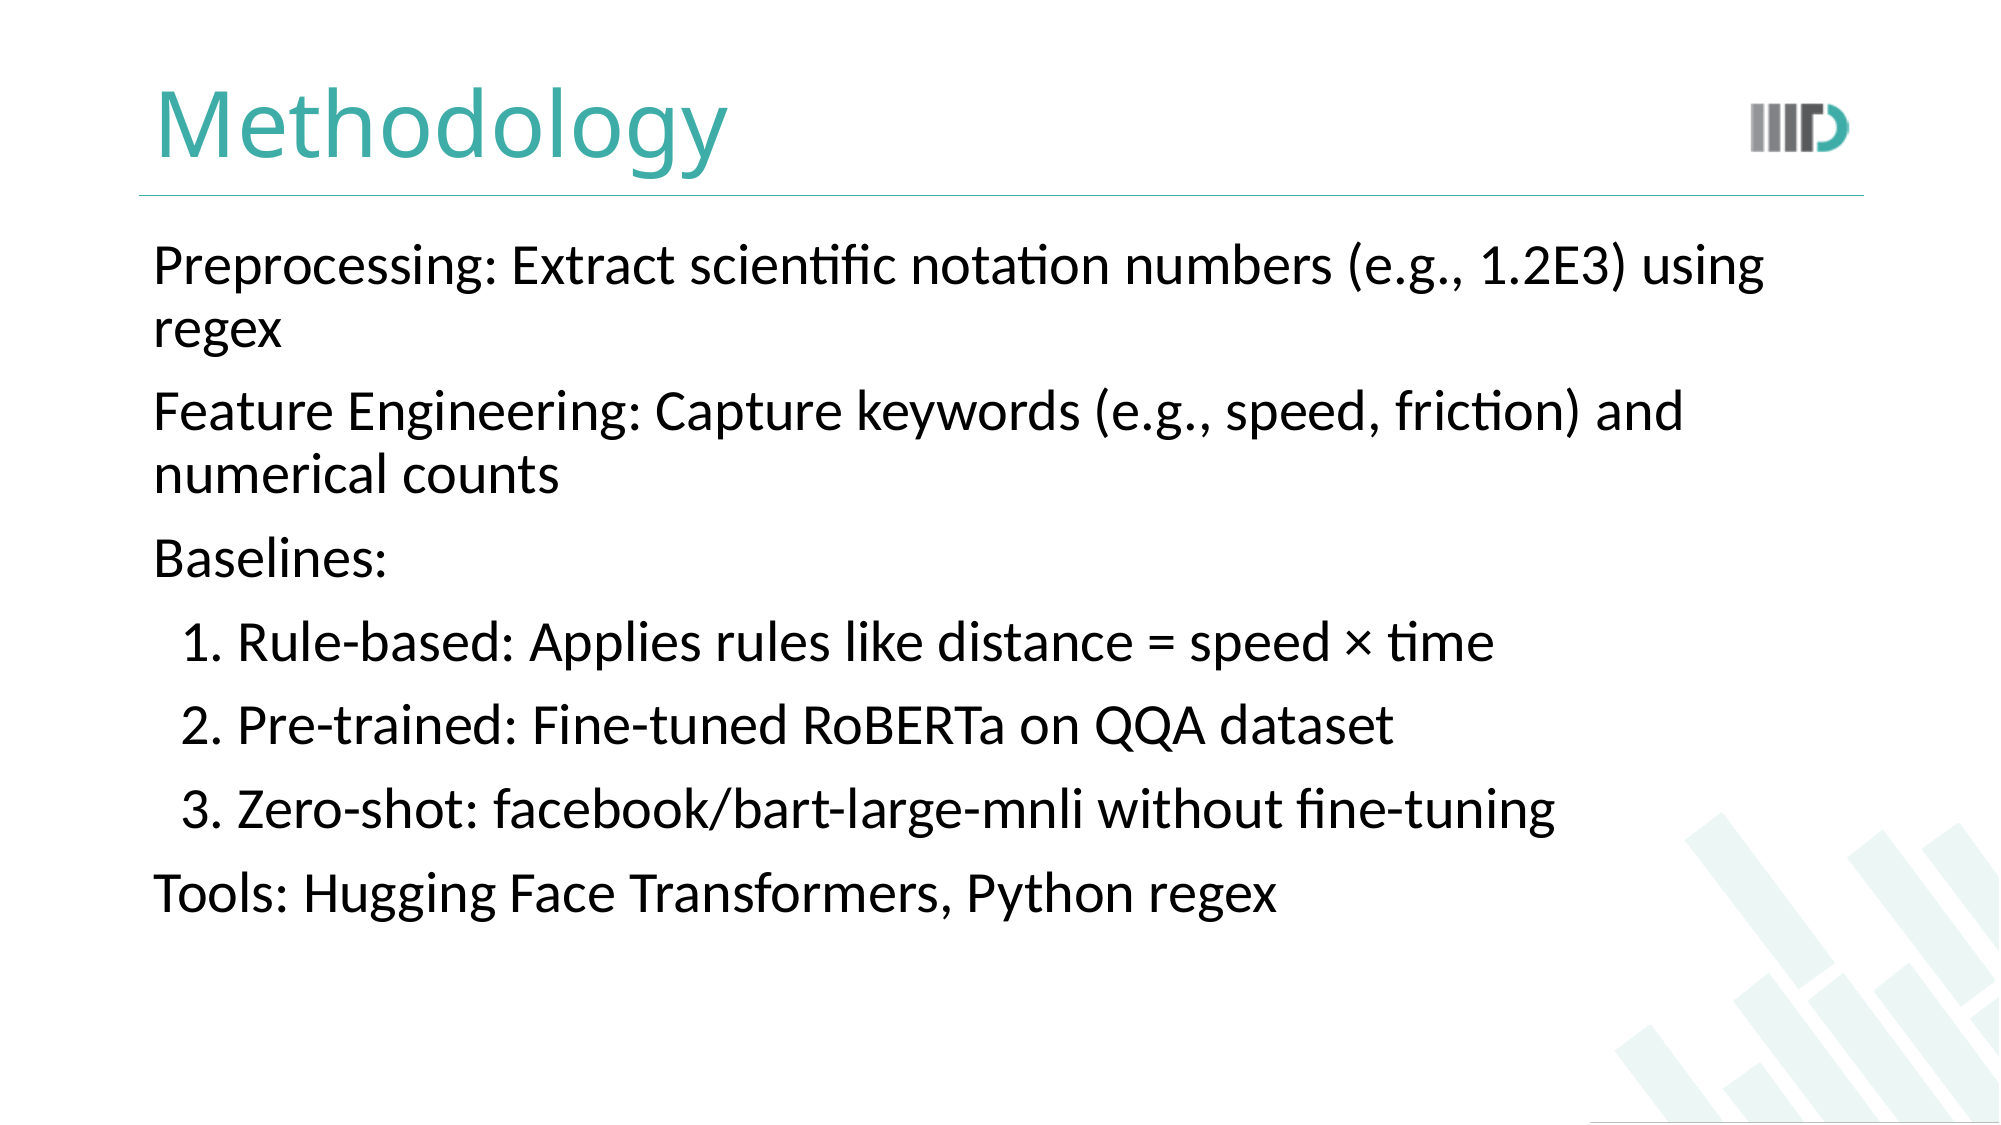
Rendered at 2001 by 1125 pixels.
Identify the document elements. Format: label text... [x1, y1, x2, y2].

picture [1590, 785, 2000, 1125]
title Methodology [138, 60, 1689, 196]
picture [1732, 91, 1864, 165]
list Preprocessing: Extract scientific notation numbers (e.g., 1.2E3) using regex Feature Engineering: Capture keywords (e.g., speed, friction) and numerical counts Baselines: 1. Rule-based: Applies rules like distance = speed × time 2. Pre-trained: Fine-tuned RoBERTa on QQA dataset 3. Zero-shot: facebook/bart-large-mnli without fine-tuning Tools: Hugging Face Transformers, Python regex [138, 226, 1864, 1014]
